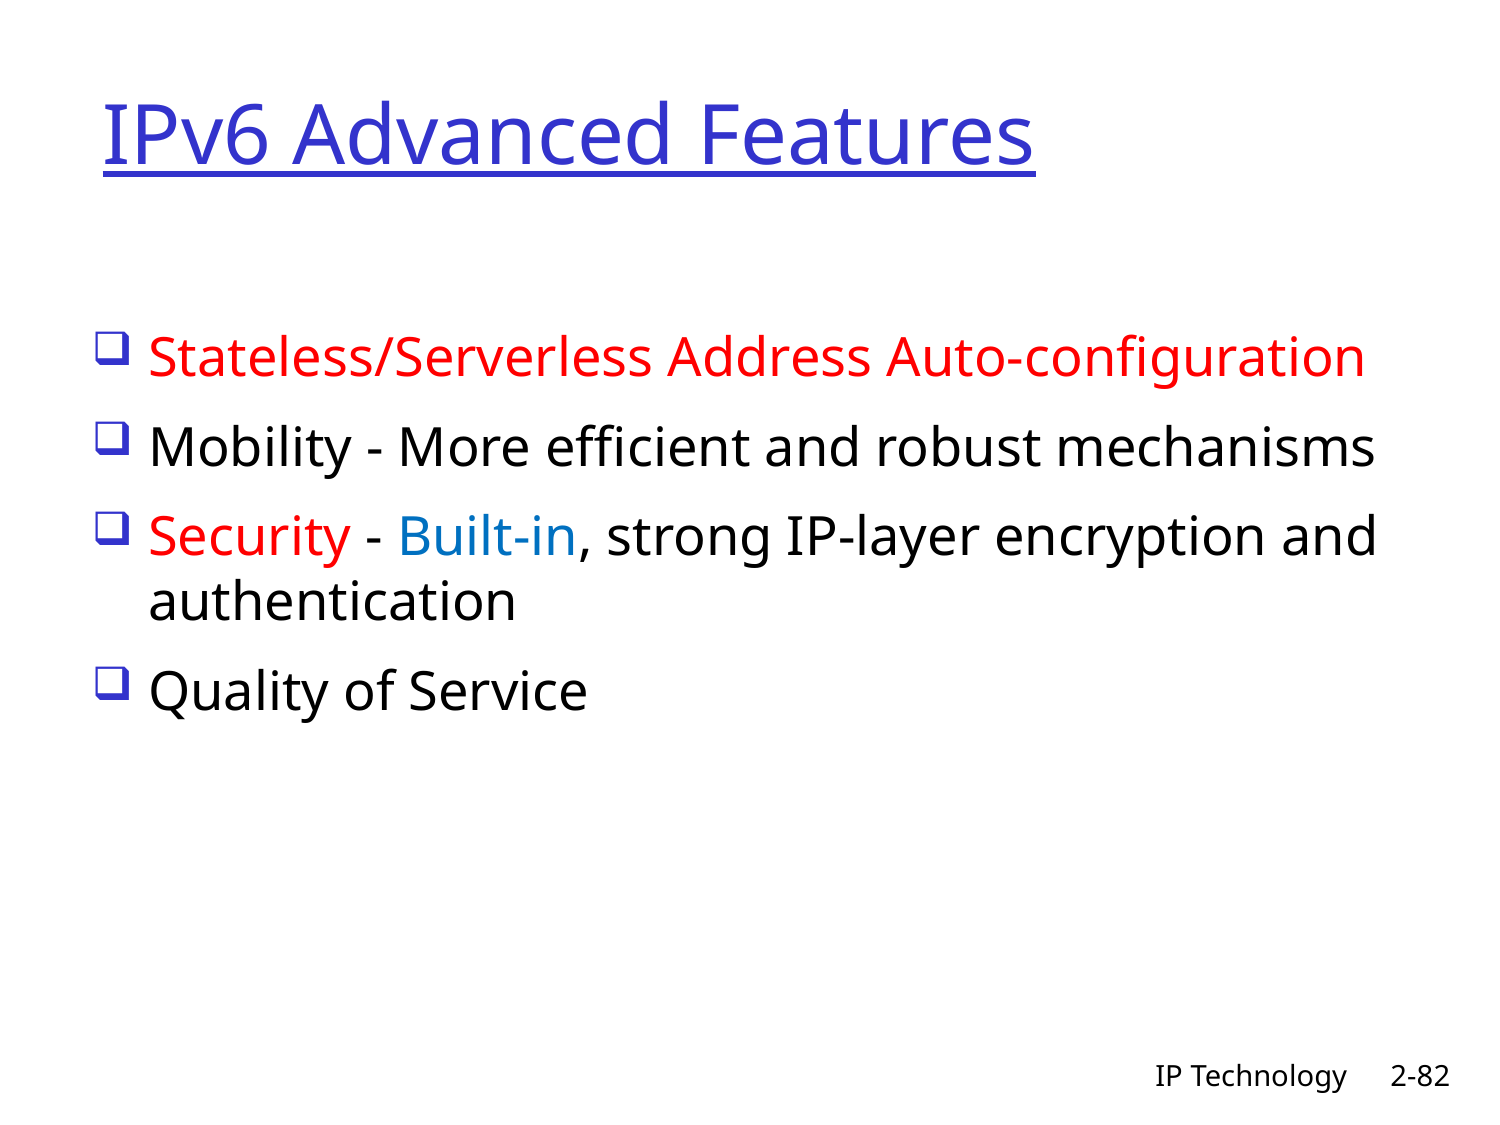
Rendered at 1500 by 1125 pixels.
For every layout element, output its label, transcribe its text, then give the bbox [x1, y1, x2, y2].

list Stateless/Serverless Address Auto-configuration Mobility - More efficient and robust mechanisms Security - Built-in, strong IP-layer encryption and authentication Quality of Service [76, 314, 1451, 894]
slide_number 2-82 [1346, 1049, 1466, 1125]
title IPv6 Advanced Features [87, 37, 1363, 226]
footer IP Technology [887, 1049, 1346, 1125]
